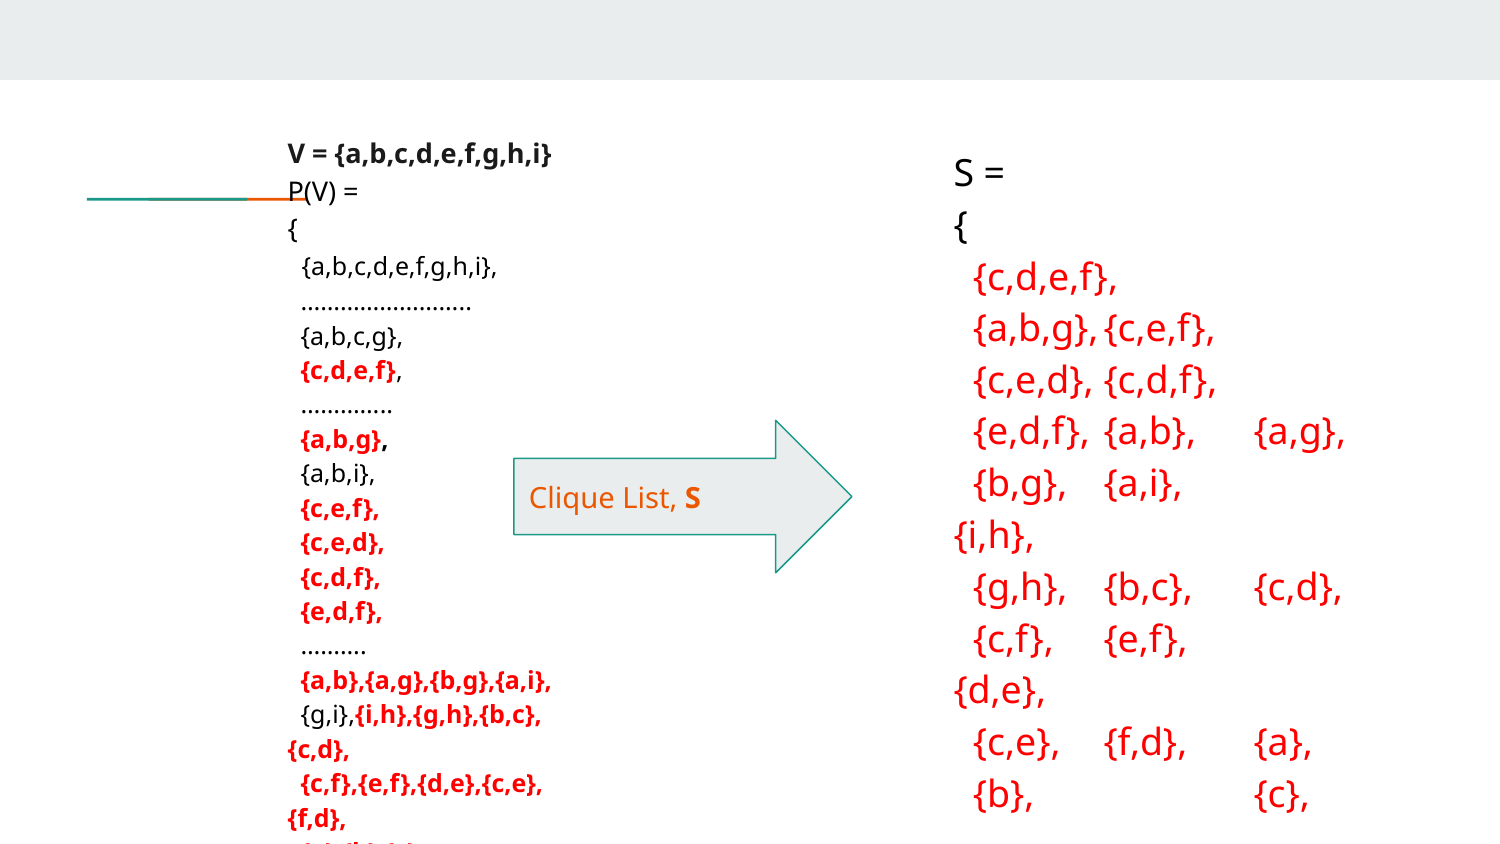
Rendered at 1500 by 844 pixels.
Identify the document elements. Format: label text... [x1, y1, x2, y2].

text_box Clique List, S [616, 420, 852, 573]
text_box V = {a,b,c,d,e,f,g,h,i} P(V) = { {a,b,c,d,e,f,g,h,i}, …………………….. {a,b,c,g}, {c,d,e,f}, ………….. {a,b,g}, {a,b,i}, {c,e,f}, {c,e,d}, {c,d,f}, {e,d,f}, ………. {a,b},{a,g},{b,g},{a,i}, {g,i},{i,h},{g,h},{b,c},{c,d}, {c,f},{e,f},{d,e},{c,e},{f,d}, {a},{b},{c},............…. } [272, 116, 616, 837]
text_box S = { {c,d,e,f}, {a,b,g}, {c,e,f}, {c,e,d}, {c,d,f}, {e,d,f}, {a,b}, {a,g}, {b,g}, {a,i}, {i,h}, {g,h}, {b,c}, {c,d}, {c,f}, {e,f}, {d,e}, {c,e}, {f,d}, {a}, {b}, {c}, ………………... } [938, 127, 1456, 750]
